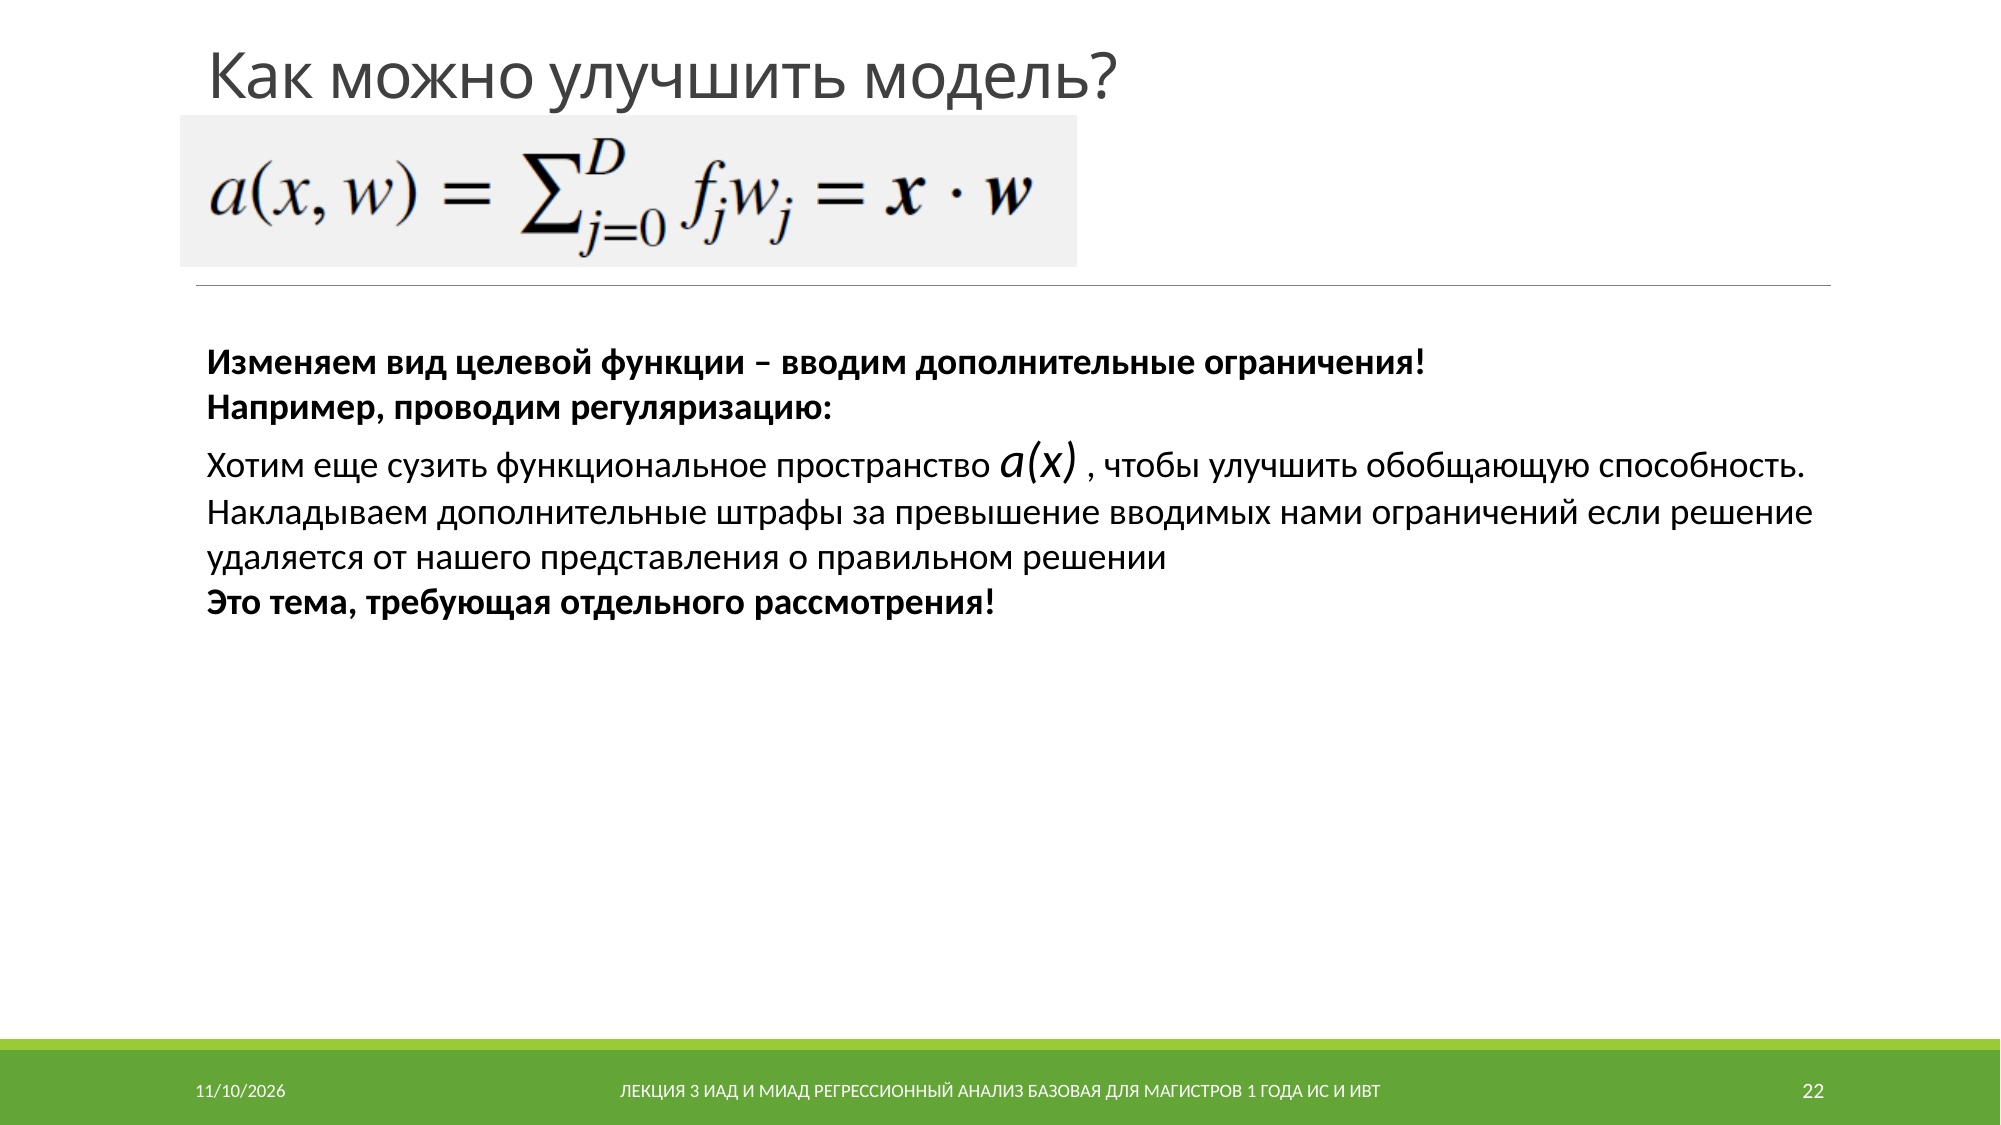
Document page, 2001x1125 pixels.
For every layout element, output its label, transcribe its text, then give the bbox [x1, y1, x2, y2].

text_box Изменяем вид целевой функции – вводим дополнительные ограничения! Например, проводим регуляризацию: Хотим еще сузить функциональное пространство a(x) , чтобы улучшить обобщающую способность. Накладываем дополнительные штрафы за превышение вводимых нами ограничений если решение удаляется от нашего представления о правильном решении Это тема, требующая отдельного рассмотрения! [192, 329, 1879, 630]
title Как можно улучшить модель? [192, 26, 1143, 120]
picture [179, 114, 1078, 268]
slide_number 22 [1624, 1059, 1840, 1120]
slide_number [180, 1059, 586, 1120]
footer Лекция 3 ИАД и МИАД регрессионный анализ базовая для магистров 1 года ИС и ИВТ [604, 1059, 1396, 1120]
